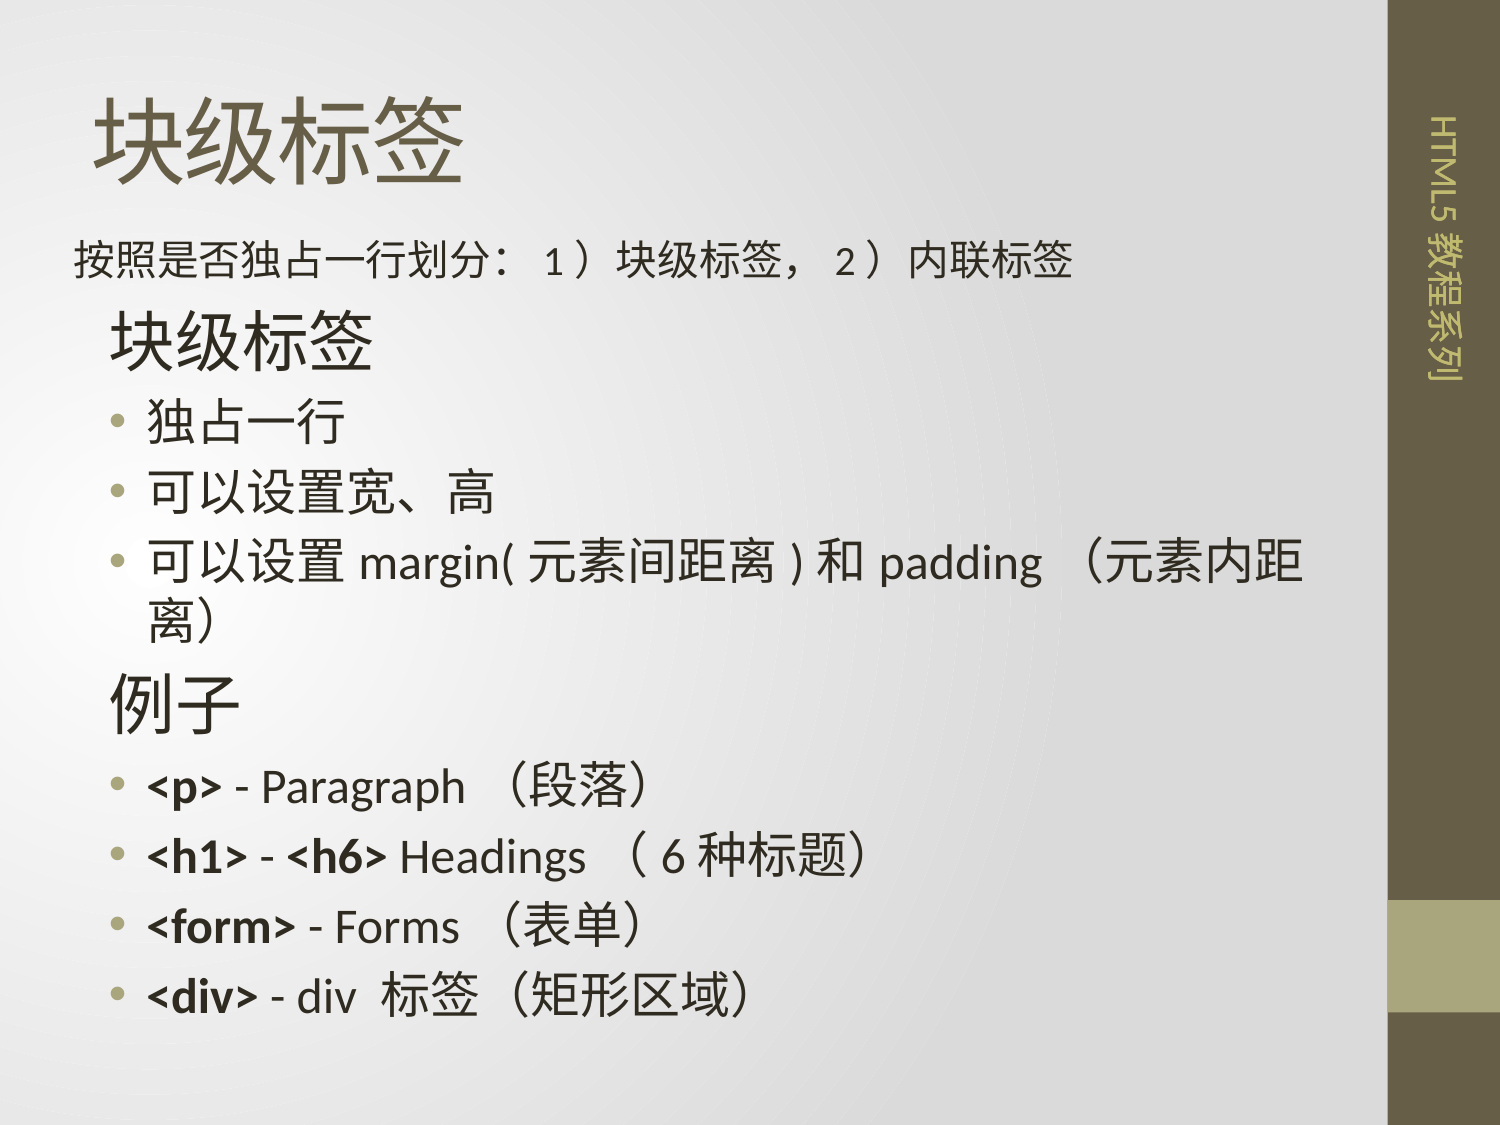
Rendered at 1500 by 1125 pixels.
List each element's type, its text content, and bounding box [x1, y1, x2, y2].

list 块级标签 独占一行 可以设置宽、高 可以设置margin(元素间距离)和padding（元素内距离） 例子 <p> - Paragraph（段落） <h1> - <h6> Headings（6种标题） <form> - Forms（表单） <div> - div 标签（矩形区域） [75, 292, 1325, 1080]
title 块级标签 [75, 45, 1325, 233]
text_box 按照是否独占一行划分：1）块级标签，2）内联标签 [58, 226, 1090, 292]
